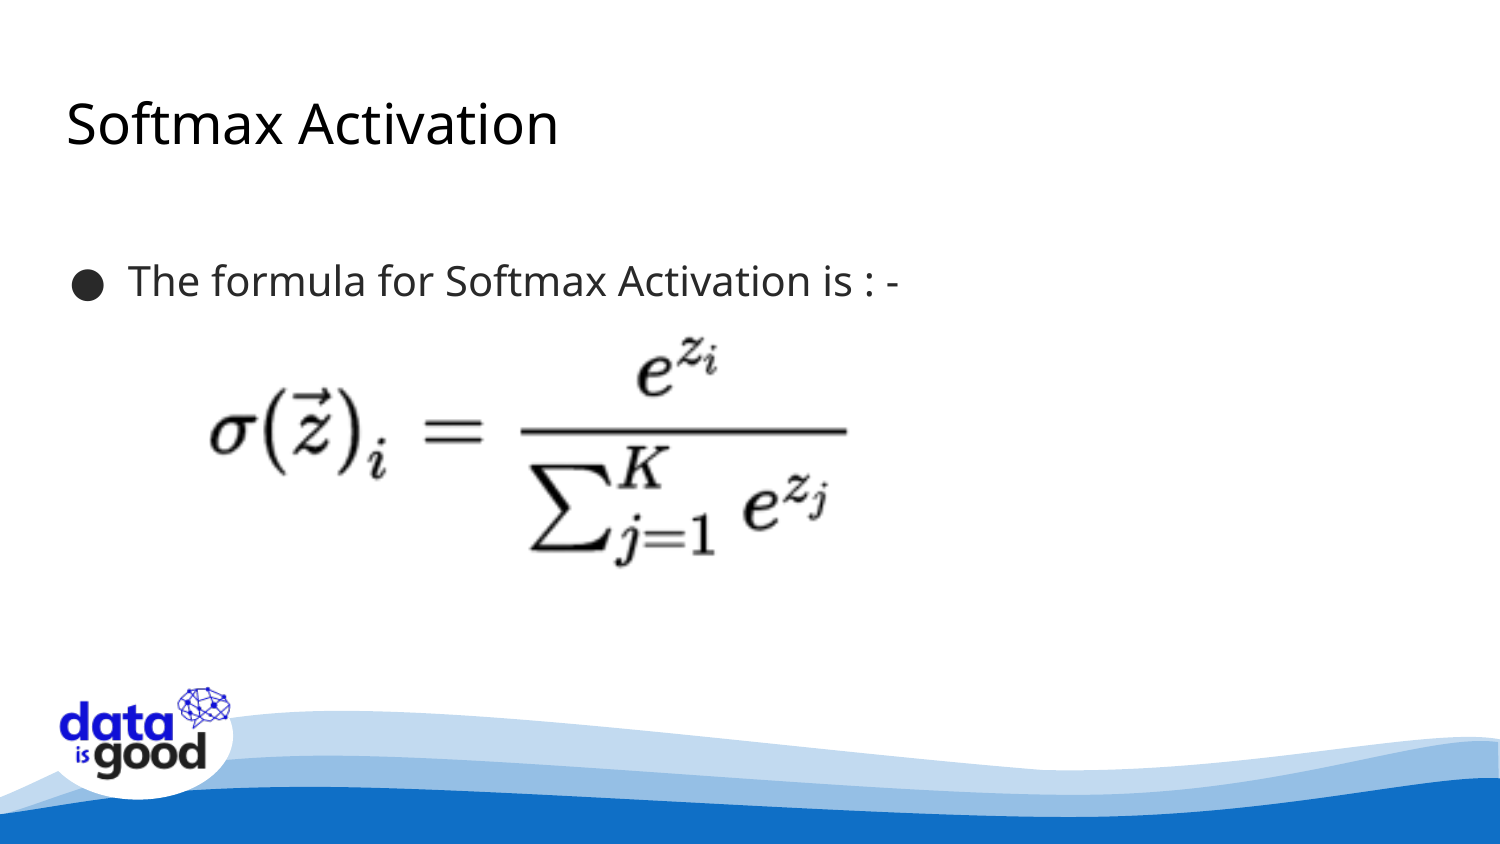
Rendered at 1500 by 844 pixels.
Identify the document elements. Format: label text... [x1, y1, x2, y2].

title Softmax Activation [51, 72, 1449, 167]
list The formula for Softmax Activation is : - [37, 214, 974, 286]
picture [58, 685, 231, 804]
picture [209, 333, 858, 572]
